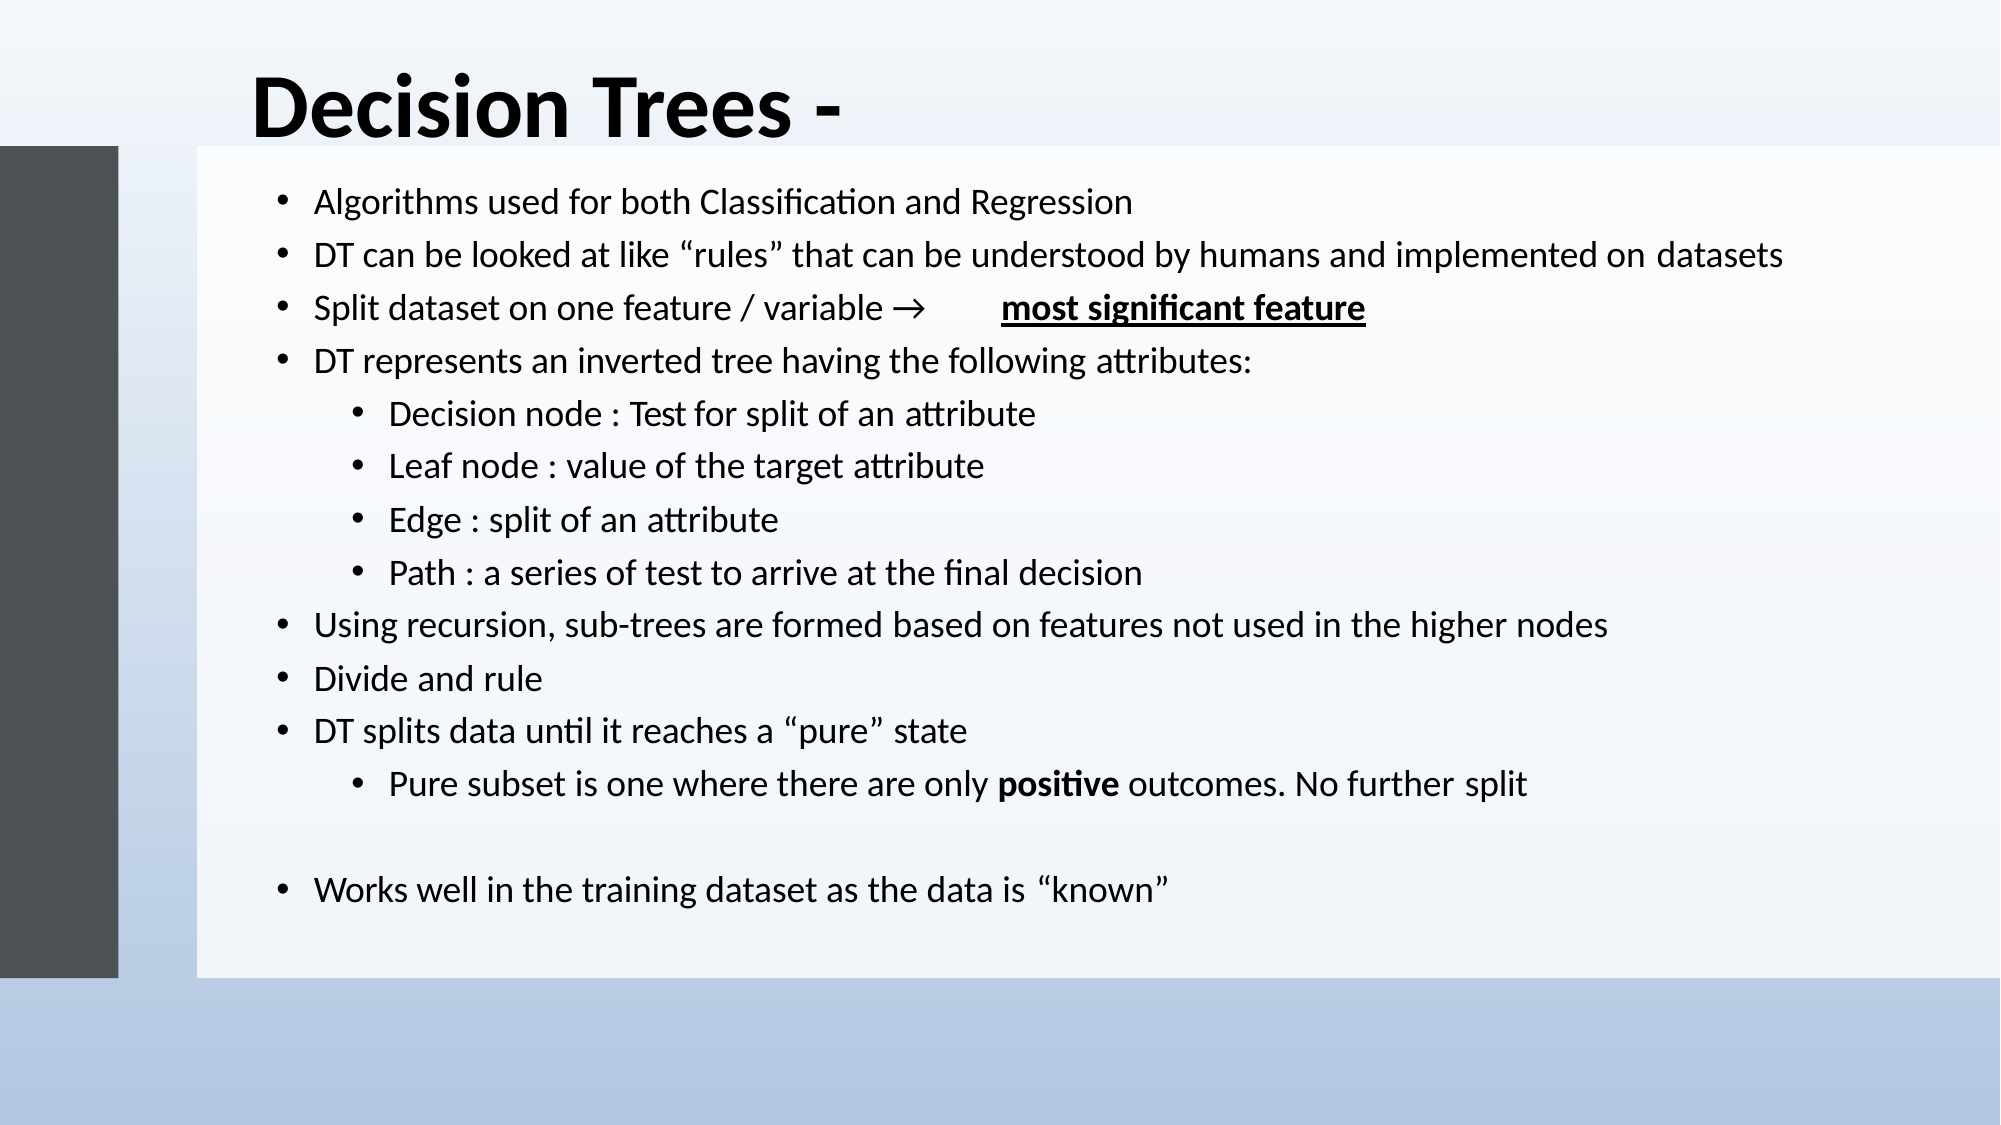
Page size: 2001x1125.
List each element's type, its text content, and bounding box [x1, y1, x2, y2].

text_box [195, 144, 2000, 980]
text_box [0, 144, 121, 980]
title Decision Trees - [234, 10, 1788, 205]
text_box Algorithms used for both Classification and Regression DT can be looked at like “rules” that can be understood by humans and implemented on datasets Split dataset on one feature / variable → most significant feature DT represents an inverted tree having the following attributes: Decision node : Test for split of an attribute Leaf node : value of the target attribute Edge : split of an attribute Path : a series of test to arrive at the final decision Using recursion, sub-trees are formed based on features not used in the higher nodes Divide and rule DT splits data until it reaches a “pure” state Pure subset is one where there are only positive outcomes. No further split Works well in the training dataset as the data is “known” [249, 174, 1803, 979]
text_box [0, 0, 2000, 1125]
